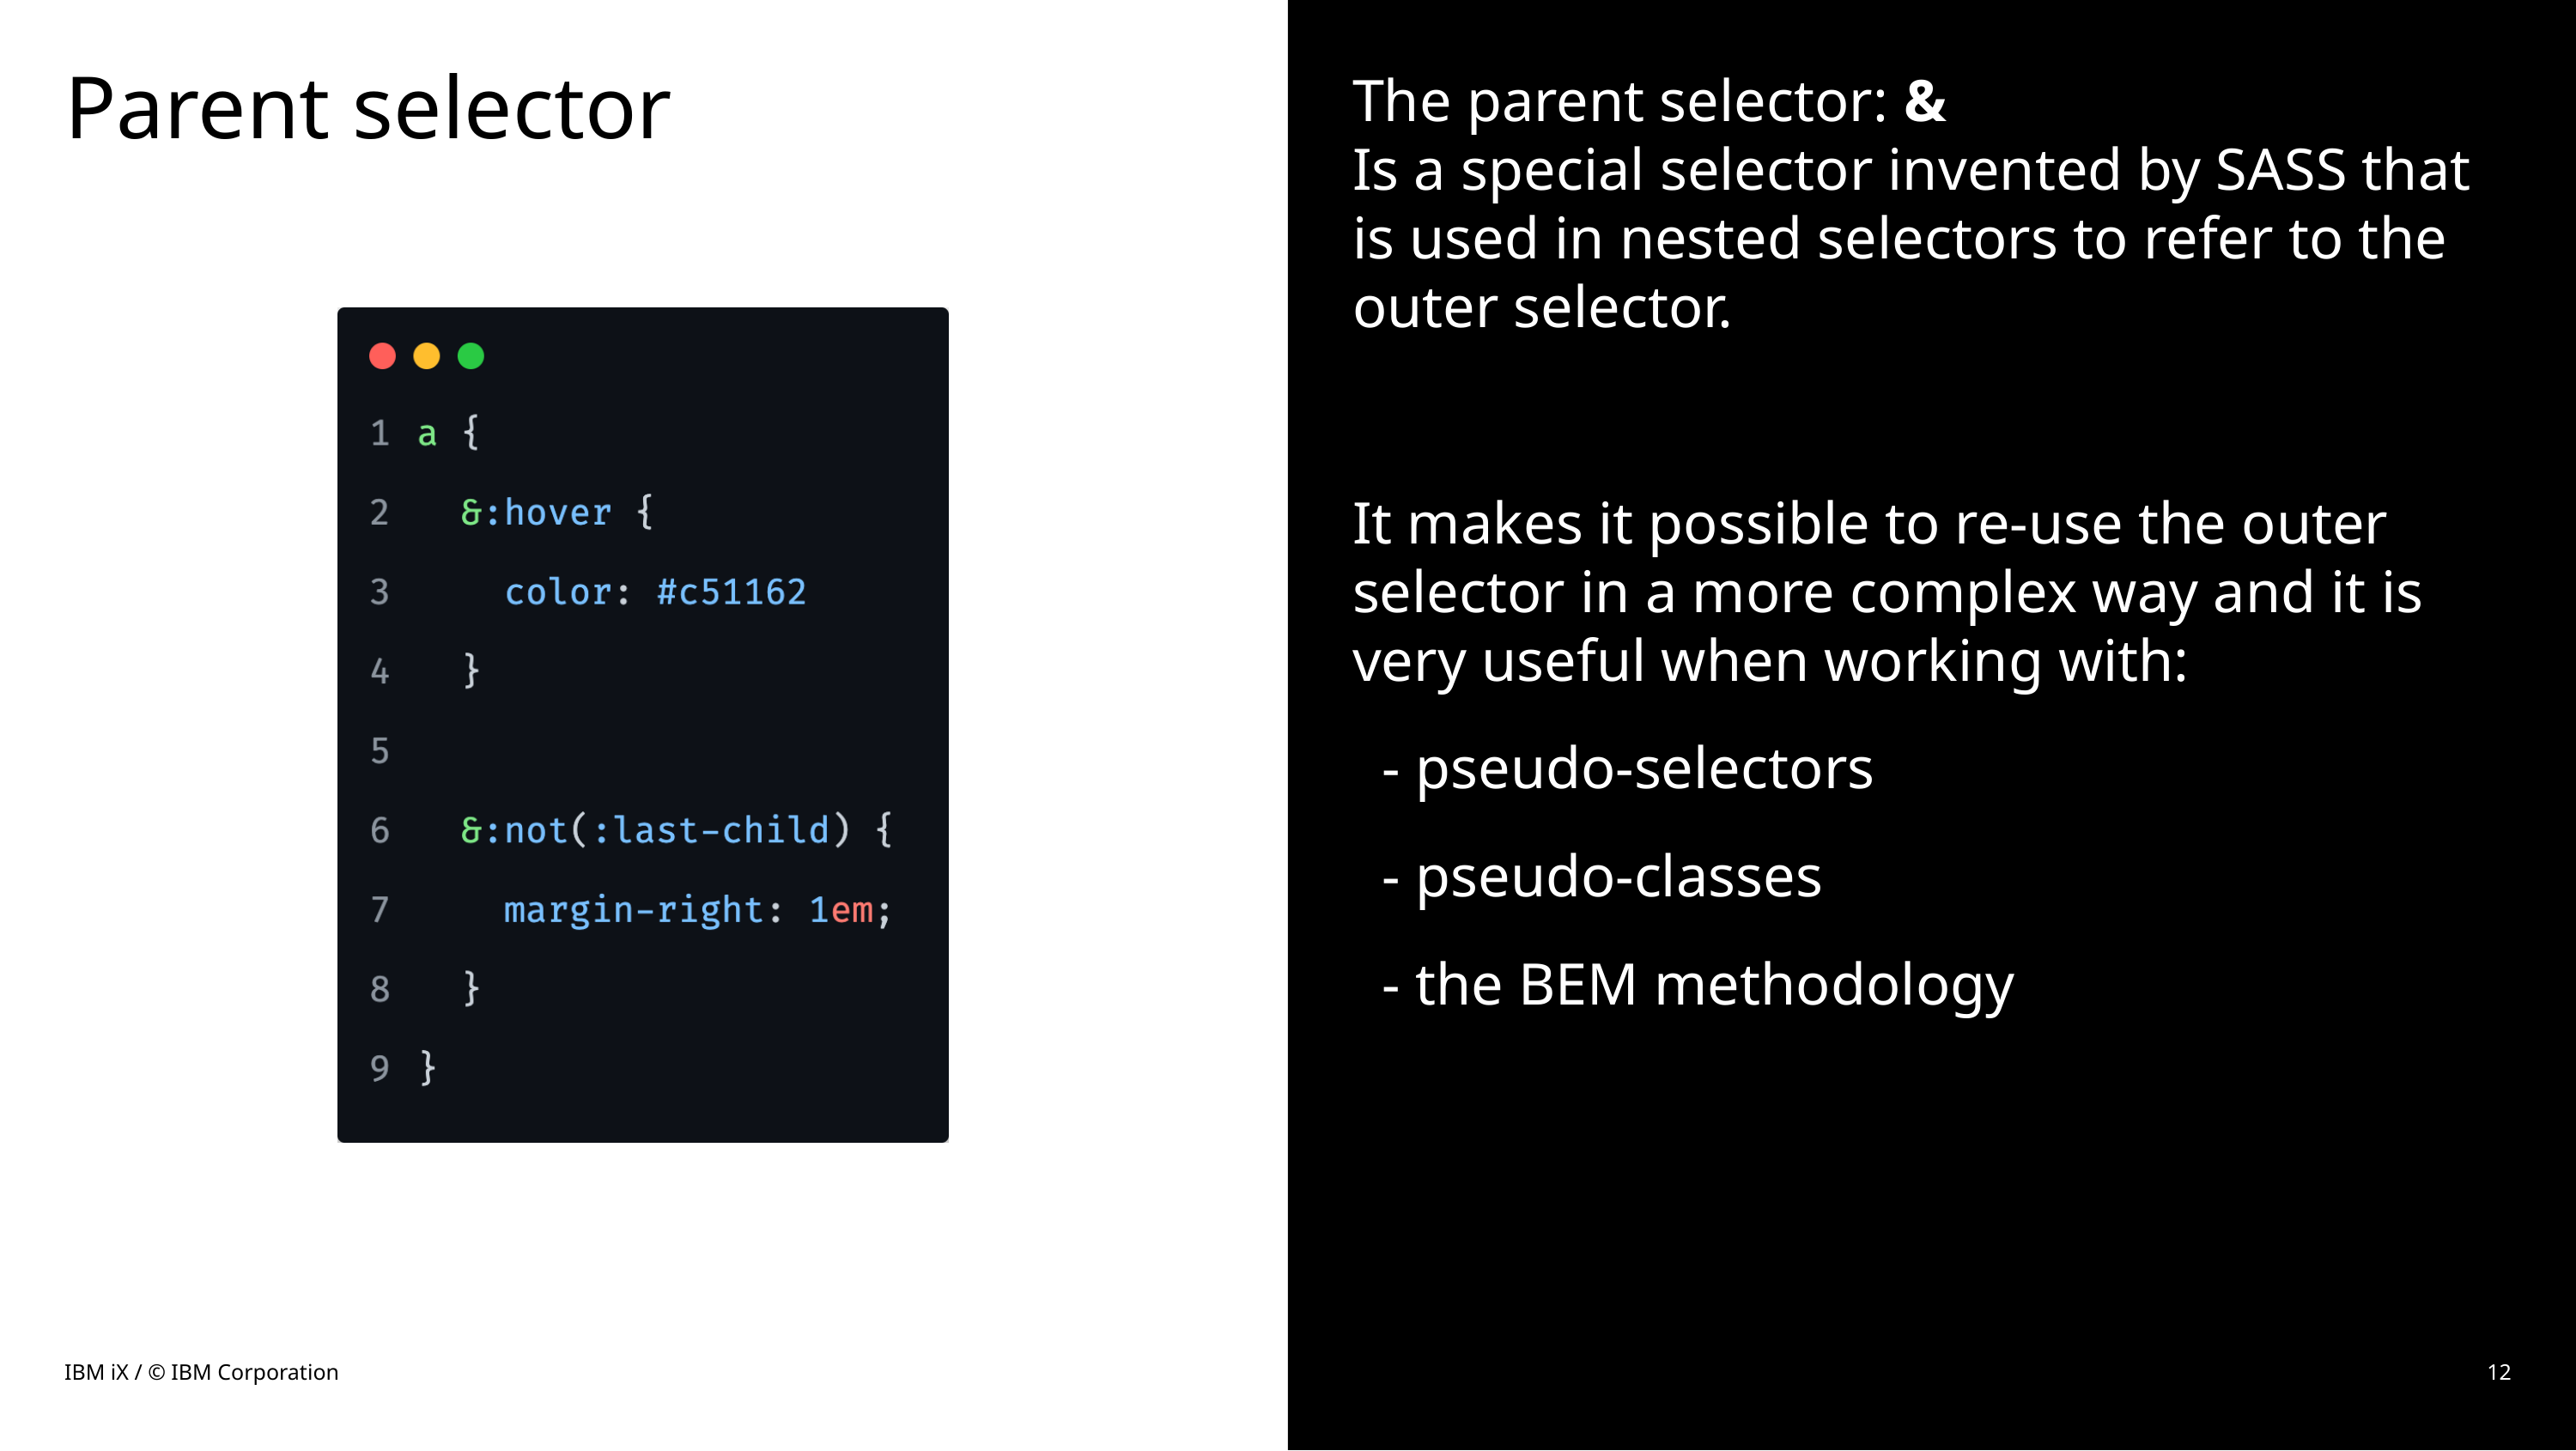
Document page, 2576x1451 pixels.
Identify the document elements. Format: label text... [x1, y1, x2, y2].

footer IBM iX / © IBM Corporation [64, 1350, 1224, 1397]
slide_number 12 [1996, 1350, 2512, 1397]
picture [337, 307, 949, 1143]
list The parent selector: & Is a special selector invented by SASS that is used in nested selectors to refer to the outer selector. It makes it possible to re-use the outer selector in a more complex way and it is very useful when working with: - pseudo-selectors - pseudo-classes - the BEM methodology [1352, 64, 2512, 1270]
title Parent selector [64, 64, 1224, 1270]
